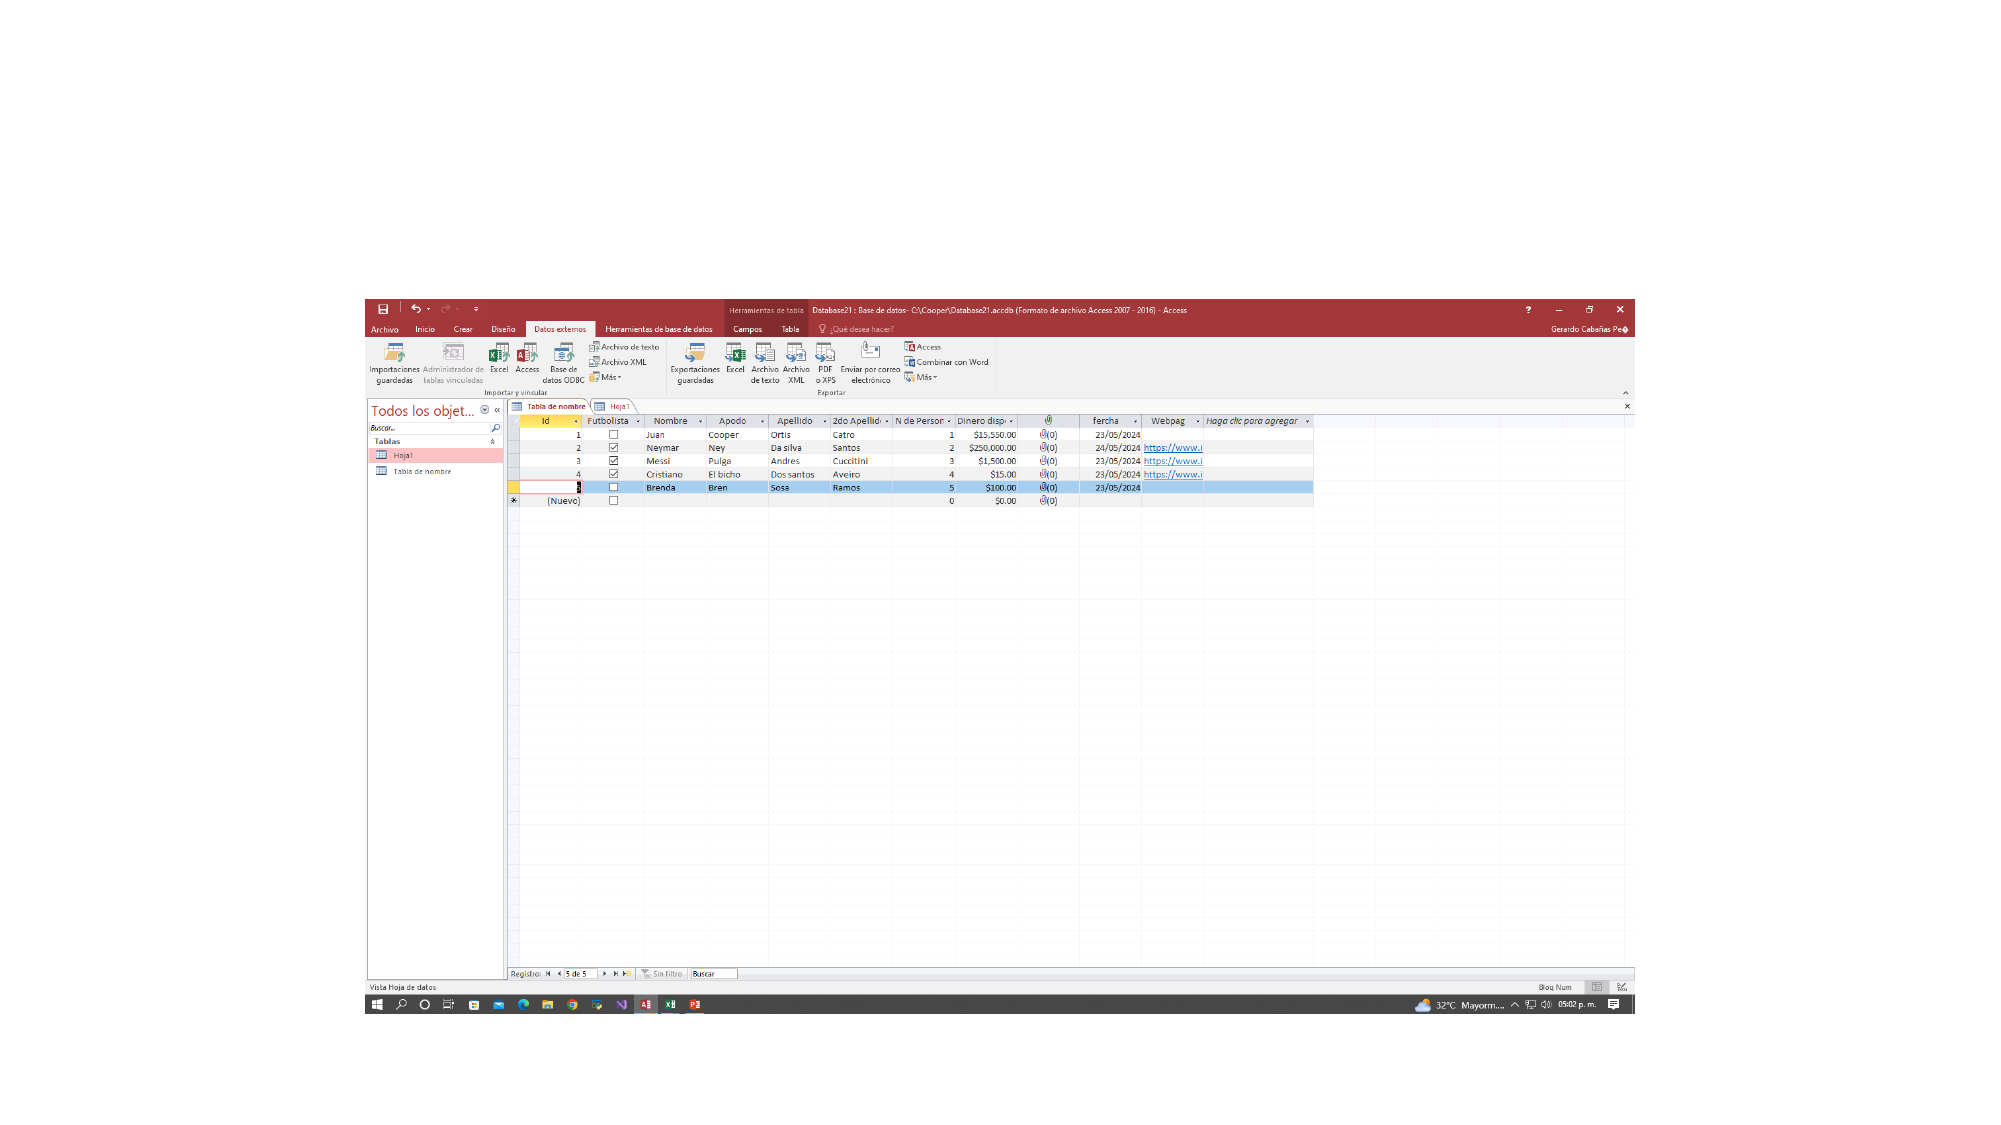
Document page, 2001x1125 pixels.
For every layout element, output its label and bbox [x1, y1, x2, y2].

list [365, 299, 1635, 1014]
